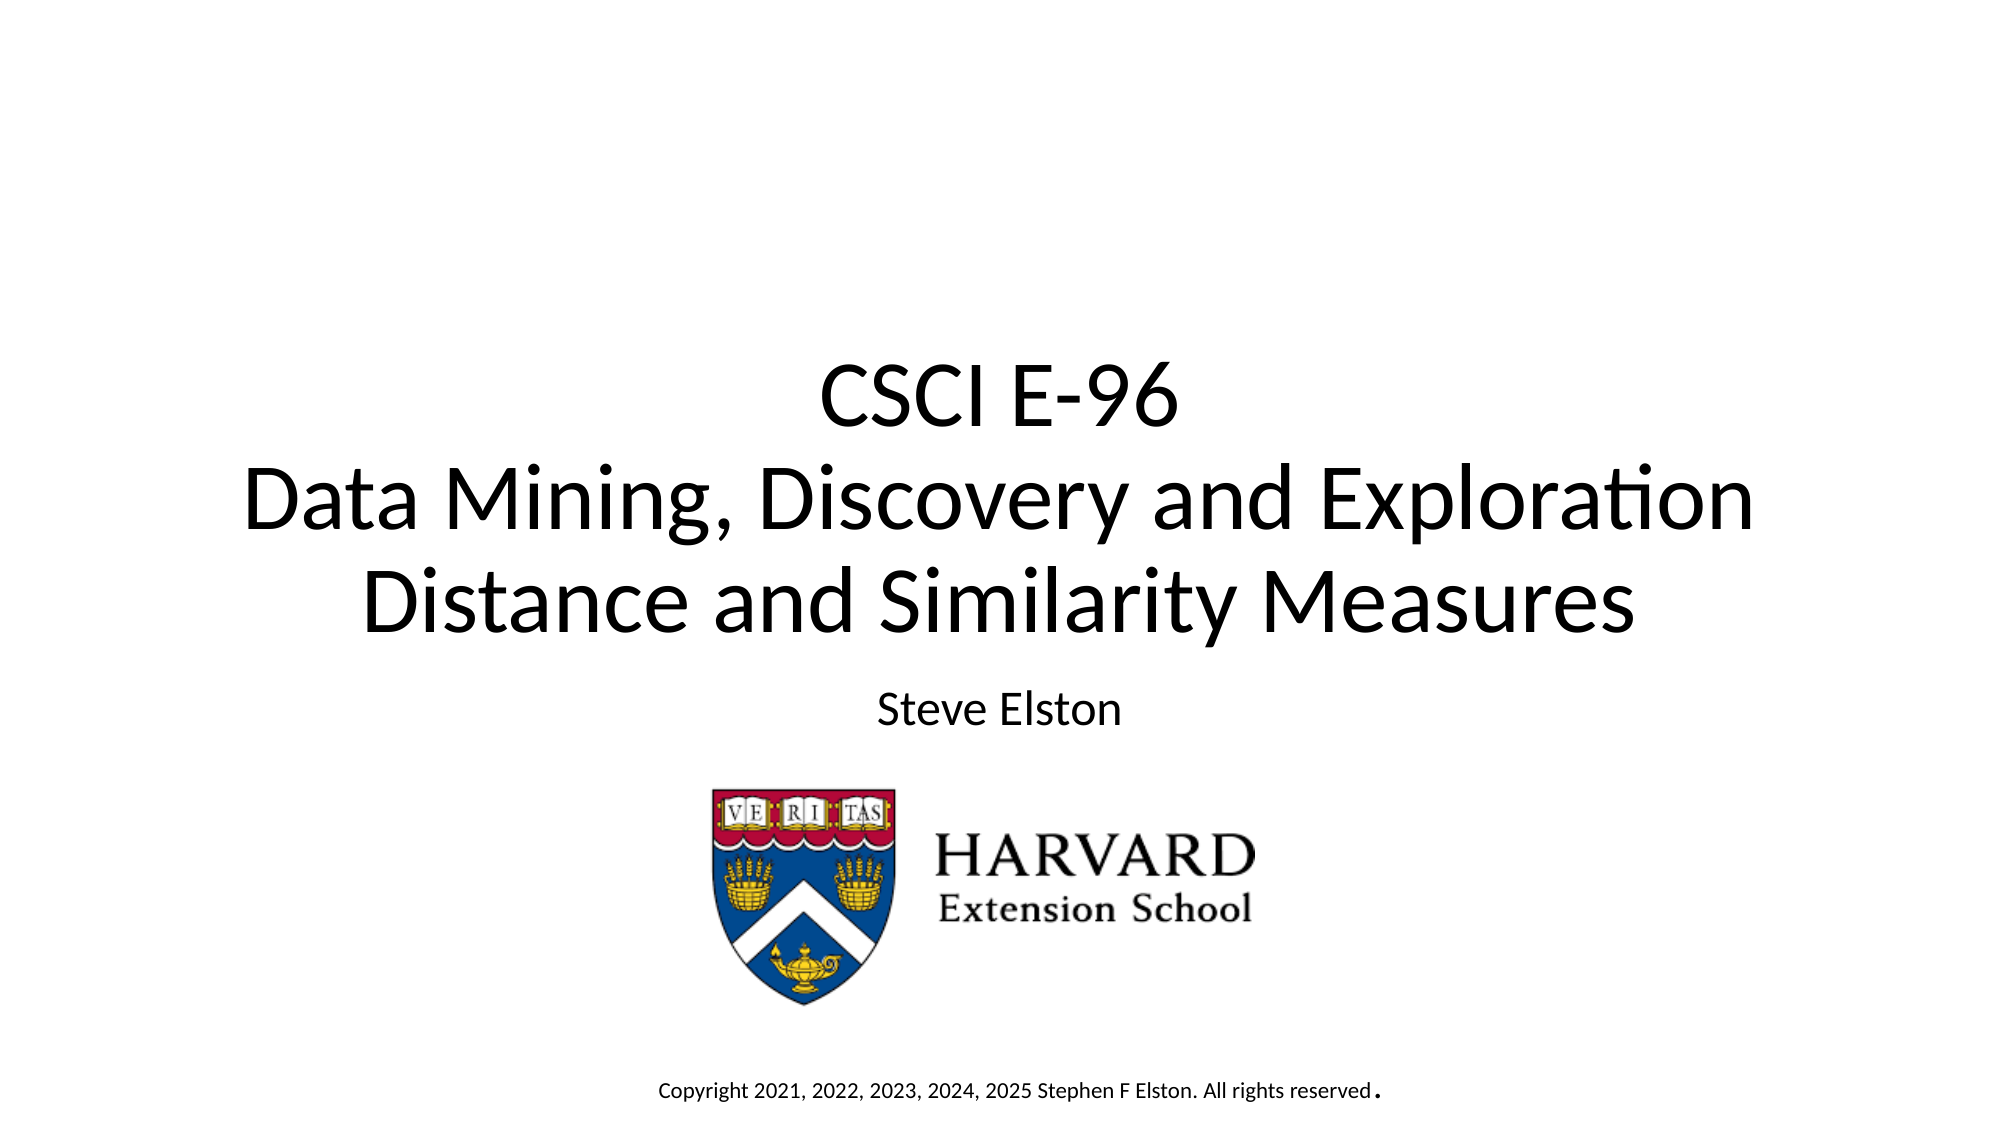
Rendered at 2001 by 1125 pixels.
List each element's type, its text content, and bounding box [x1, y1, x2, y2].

text_box Copyright 2021, 2022, 2023, 2024, 2025 Stephen F Elston. All rights reserved. [549, 1053, 1492, 1114]
title CSCI E-96 Data Mining, Discovery and Exploration Distance and Similarity Measures [212, 268, 1788, 661]
subtitle Steve Elston [249, 675, 1750, 757]
picture [708, 785, 1255, 1011]
